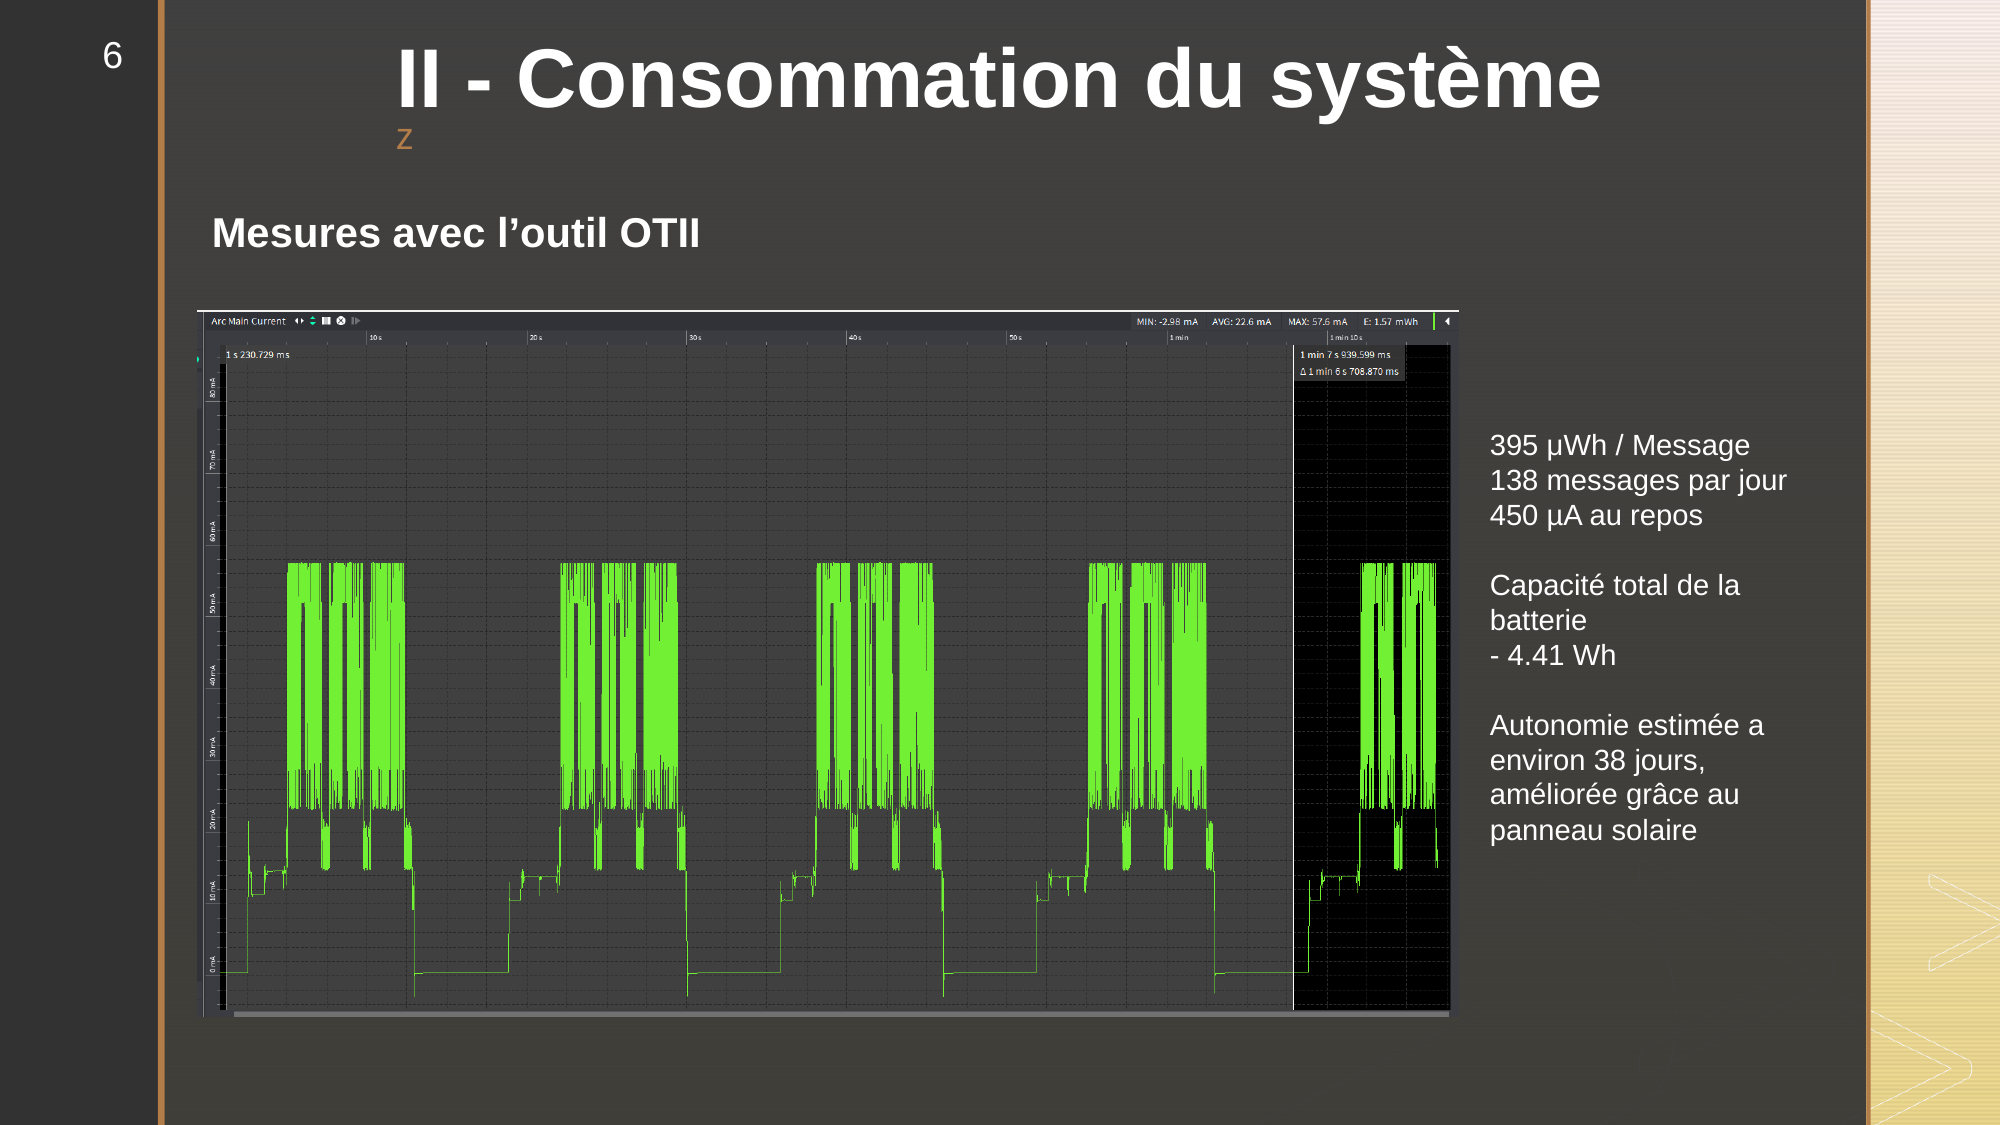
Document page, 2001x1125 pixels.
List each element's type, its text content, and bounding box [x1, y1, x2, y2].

slide_number 6 [25, 26, 131, 80]
text_box 395 μWh / Message 138 messages par jour 450 µA au repos Capacité total de la batterie - 4.41 Wh Autonomie estimée a environ 38 jours, améliorée grâce au panneau solaire [1474, 418, 1861, 854]
picture [196, 310, 1459, 1018]
picture [1871, 0, 2000, 1125]
text_box Mesures avec l’outil OTII [197, 198, 727, 264]
title II - Consommation du système [347, 28, 1653, 153]
